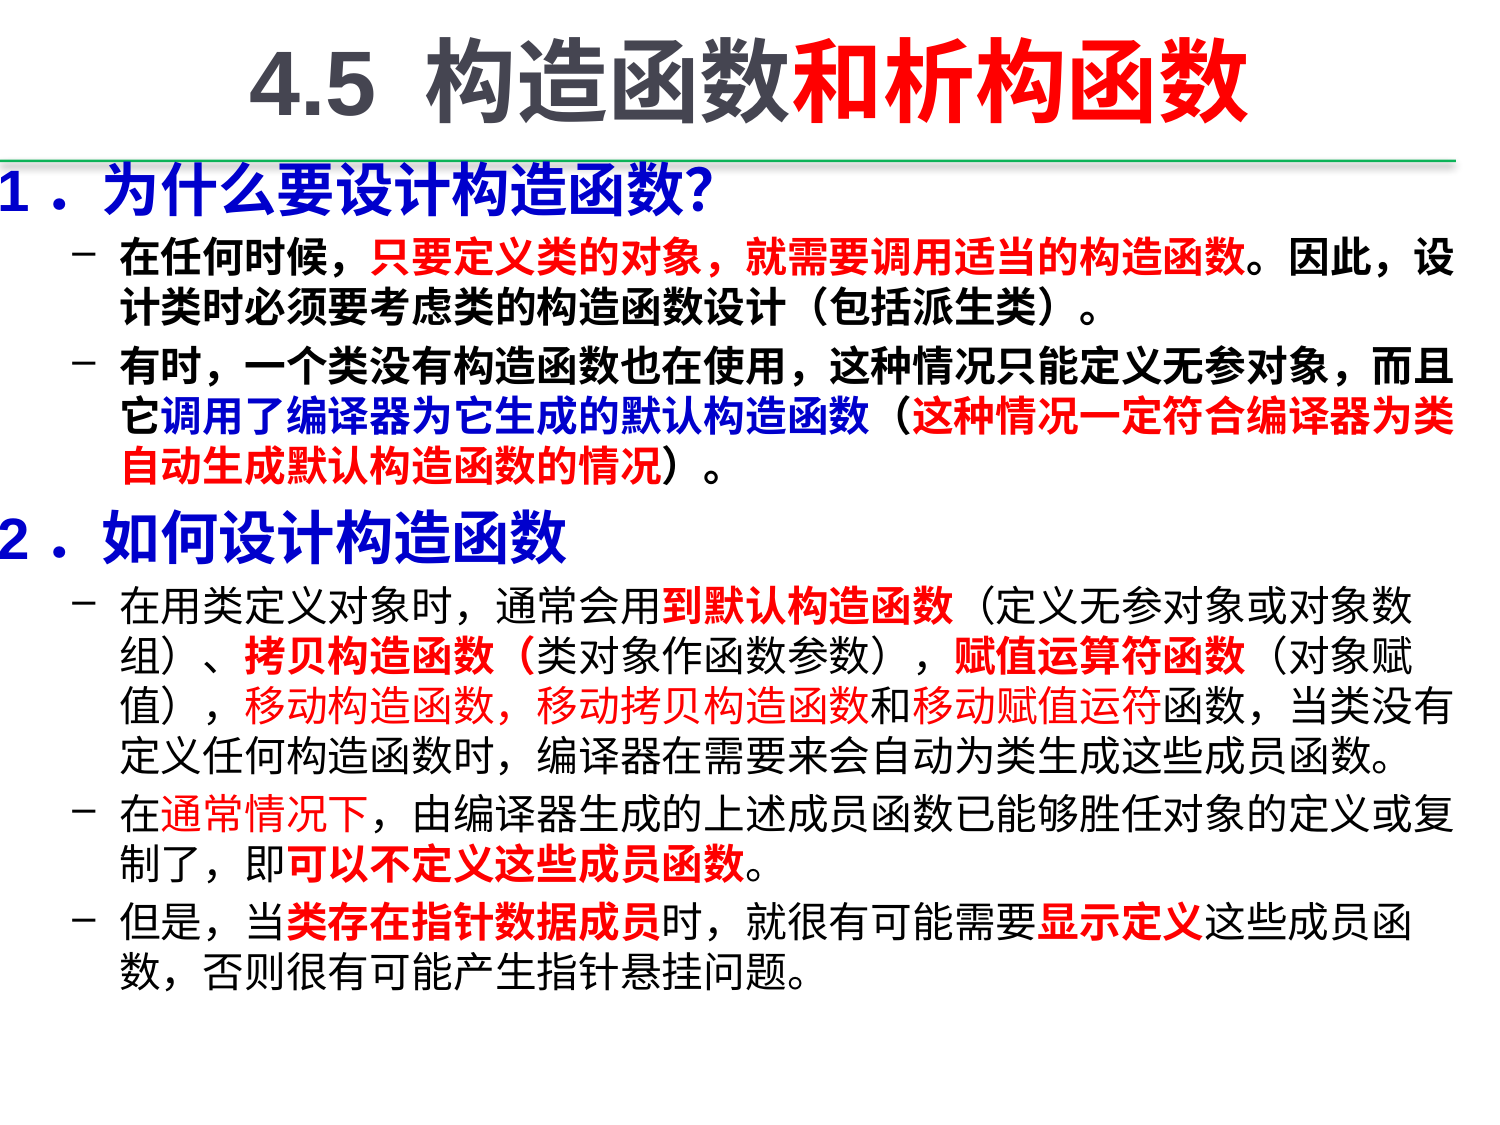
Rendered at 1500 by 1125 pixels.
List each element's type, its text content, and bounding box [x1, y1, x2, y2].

title 4.5 构造函数和析构函数 [75, 12, 1425, 145]
list 1．为什么要设计构造函数？ 在任何时候，只要定义类的对象，就需要调用适当的构造函数。因此，设计类时必须要考虑类的构造函数设计（包括派生类）。 有时，一个类没有构造函数也在使用，这种情况只能定义无参对象，而且它调用了编译器为它生成的默认构造函数（这种情况一定符合编译器为类自动生成默认构造函数的情况）。 2．如何设计构造函数 在用类定义对象时，通常会用到默认构造函数（定义无参对象或对象数组）、拷贝构造函数（类对象作函数参数），赋值运算符函数（对象赋值），移动构造函数，移动拷贝构造函数和移动赋值运符函数，当类没有定义任何构造函数时，编译器在需要来会自动为类生成这些成员函数。 在通常情况下，由编译器生成的上述成员函数已能够胜任对象的定义或复制了，即可以不定义这些成员函数。 但是，当类存在指针数据成员时，就很有可能需要显示定义这些成员函数，否则很有可能产生指针悬挂问题。 [0, 145, 1480, 993]
